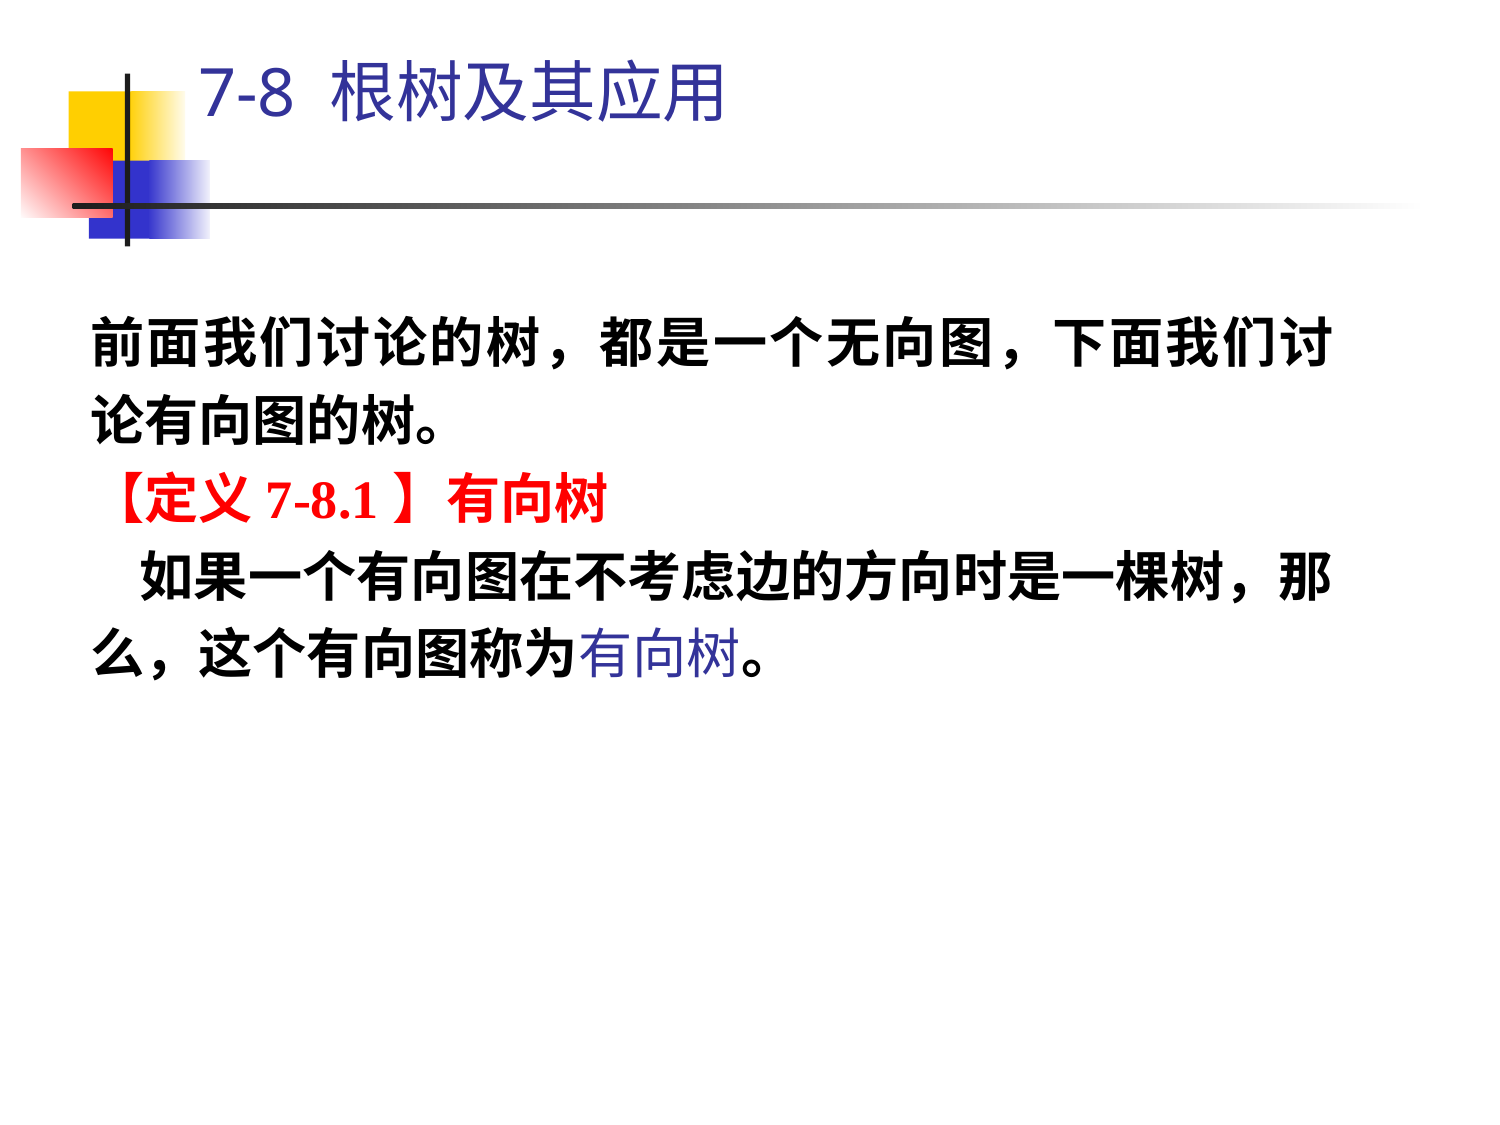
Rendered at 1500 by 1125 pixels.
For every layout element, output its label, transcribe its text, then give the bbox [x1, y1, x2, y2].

title 7-8 根树及其应用 [182, 55, 1259, 138]
list 前面我们讨论的树，都是一个无向图，下面我们讨论有向图的树。 【定义7-8.1】有向树 如果一个有向图在不考虑边的方向时是一棵树，那么，这个有向图称为有向树。 [74, 287, 1351, 963]
